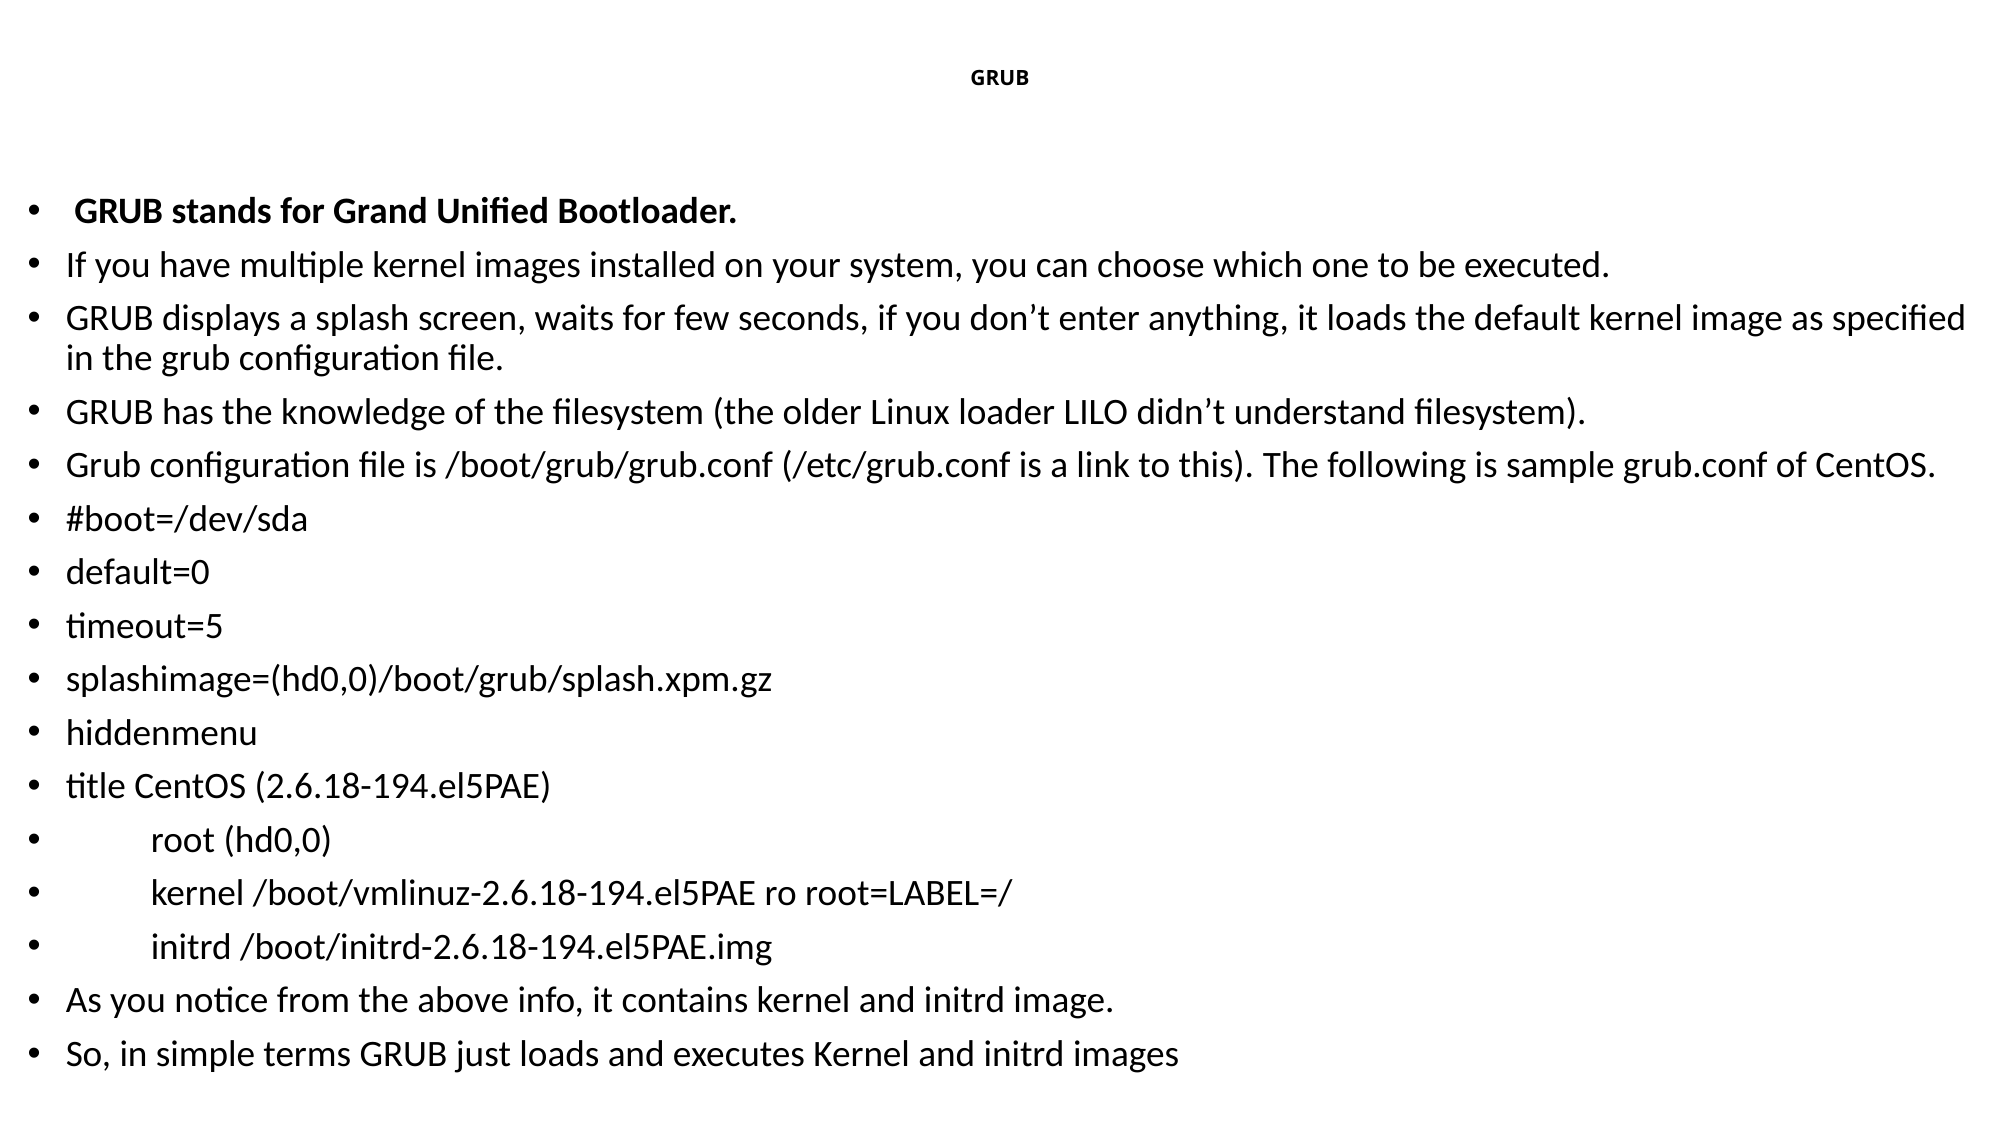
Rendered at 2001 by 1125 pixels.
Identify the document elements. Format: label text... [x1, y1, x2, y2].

list GRUB stands for Grand Unified Bootloader. If you have multiple kernel images installed on your system, you can choose which one to be executed. GRUB displays a splash screen, waits for few seconds, if you don’t enter anything, it loads the default kernel image as specified in the grub configuration file. GRUB has the knowledge of the filesystem (the older Linux loader LILO didn’t understand filesystem). Grub configuration file is /boot/grub/grub.conf (/etc/grub.conf is a link to this). The following is sample grub.conf of CentOS. #boot=/dev/sda default=0 timeout=5 splashimage=(hd0,0)/boot/grub/splash.xpm.gz hiddenmenu title CentOS (2.6.18-194.el5PAE) root (hd0,0) kernel /boot/vmlinuz-2.6.18-194.el5PAE ro root=LABEL=/ initrd /boot/initrd-2.6.18-194.el5PAE.img As you notice from the above info, it contains kernel and initrd image. So, in simple terms GRUB just loads and executes Kernel and initrd images [12, 183, 1988, 1099]
title GRUB [137, 59, 1863, 124]
